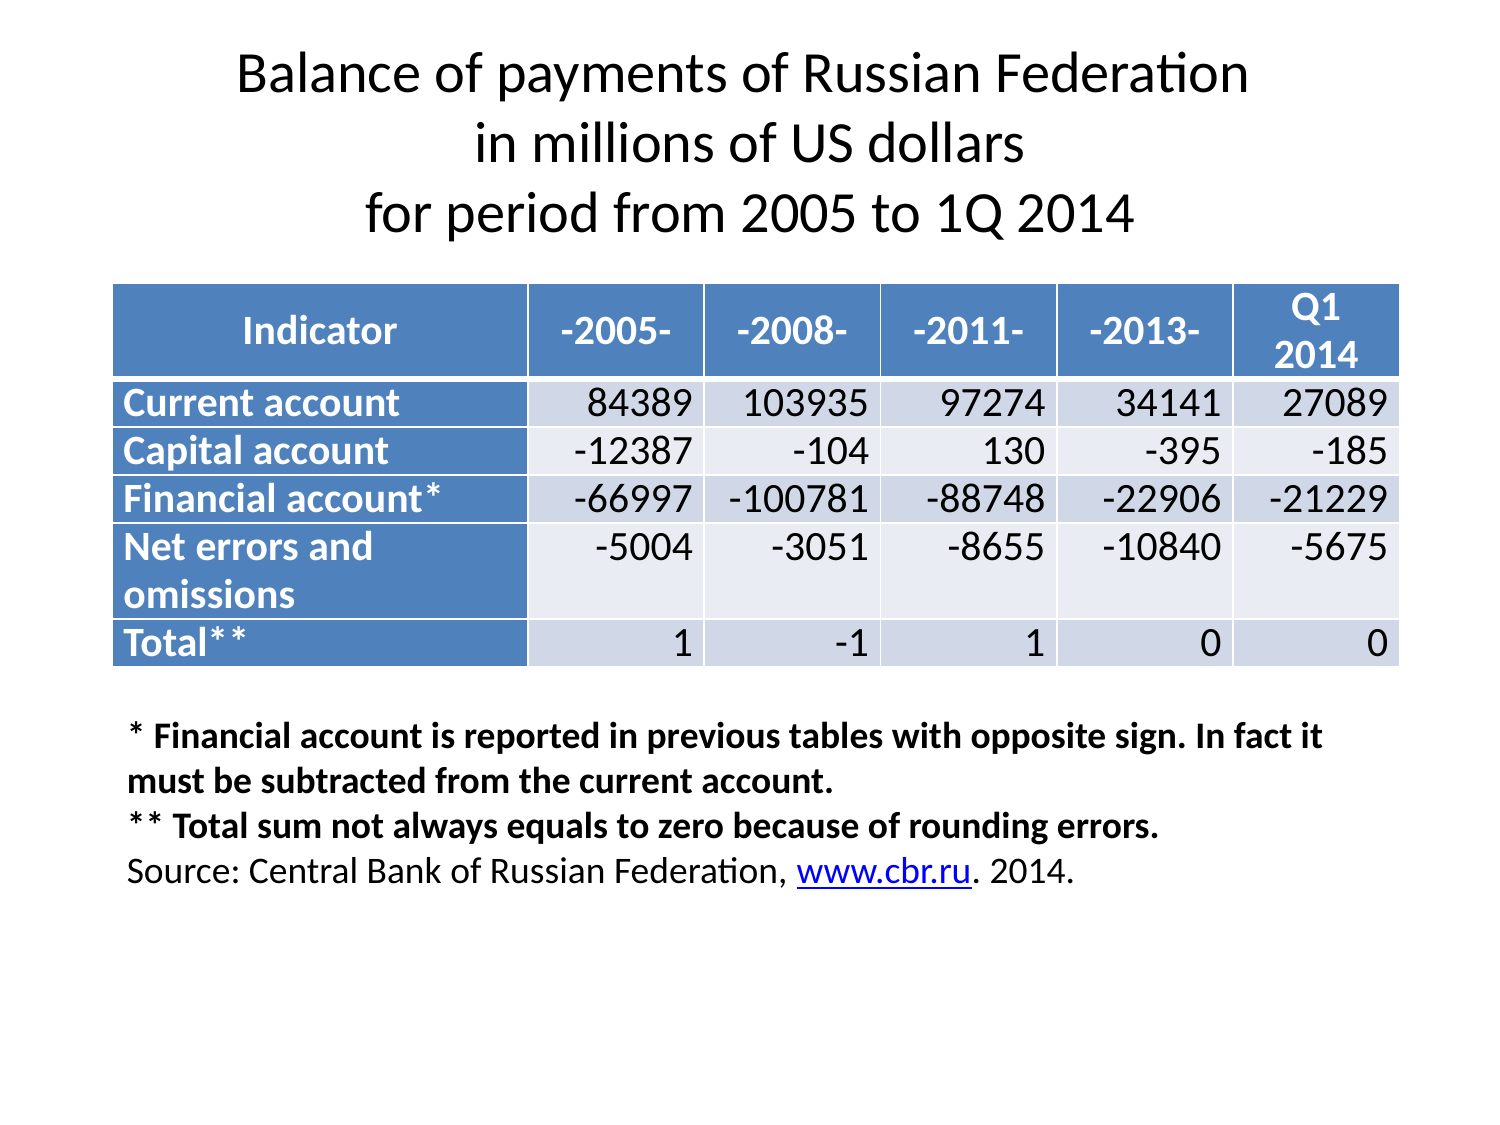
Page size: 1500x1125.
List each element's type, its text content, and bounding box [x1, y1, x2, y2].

table_cell Total** [113, 620, 527, 666]
table_cell 27089 [1234, 382, 1399, 426]
table_cell Net errors and omissions [113, 524, 527, 618]
table_header Indicator [113, 284, 527, 376]
table_cell 0 [1234, 620, 1399, 666]
table_cell -395 [1058, 428, 1232, 474]
table_cell 0 [1058, 620, 1232, 666]
table_cell -185 [1234, 428, 1399, 474]
table_cell -10840 [1058, 524, 1232, 618]
table_cell 84389 [529, 382, 703, 426]
table_cell 1 [881, 620, 1056, 666]
table_cell -5004 [529, 524, 703, 618]
table_cell -104 [705, 428, 880, 474]
table_cell 97274 [881, 382, 1056, 426]
table_header -2005- [529, 284, 703, 376]
title Balance of payments of Russian Federation in millions of US dollars for period from 2005 to 1Q 2014 [75, 45, 1425, 233]
table_cell -1 [705, 620, 880, 666]
table_cell -22906 [1058, 476, 1232, 522]
table_header -2008- [705, 284, 880, 376]
table_header Q1 2014 [1234, 284, 1399, 376]
table_cell -100781 [705, 476, 880, 522]
table_cell -21229 [1234, 476, 1399, 522]
table_cell 34141 [1058, 382, 1232, 426]
table_cell 103935 [705, 382, 880, 426]
table_cell -3051 [705, 524, 880, 618]
table_cell Current account [113, 382, 527, 426]
table_cell -12387 [529, 428, 703, 474]
table_cell Capital account [113, 428, 527, 474]
table_header -2011- [881, 284, 1056, 376]
table_cell Financial account* [113, 476, 527, 522]
table_cell -66997 [529, 476, 703, 522]
text_box * Financial account is reported in previous tables with opposite sign. In fact it must be subtracted from the current account. ** Total sum not always equals to zero because of rounding errors. Source: Central Bank of Russian Federation, www.cbr.ru. 2014. [112, 704, 1400, 899]
table_cell -88748 [881, 476, 1056, 522]
table_cell 1 [529, 620, 703, 666]
table_cell 130 [881, 428, 1056, 474]
table_header -2013- [1058, 284, 1232, 376]
table_cell -8655 [881, 524, 1056, 618]
table_cell -5675 [1234, 524, 1399, 618]
